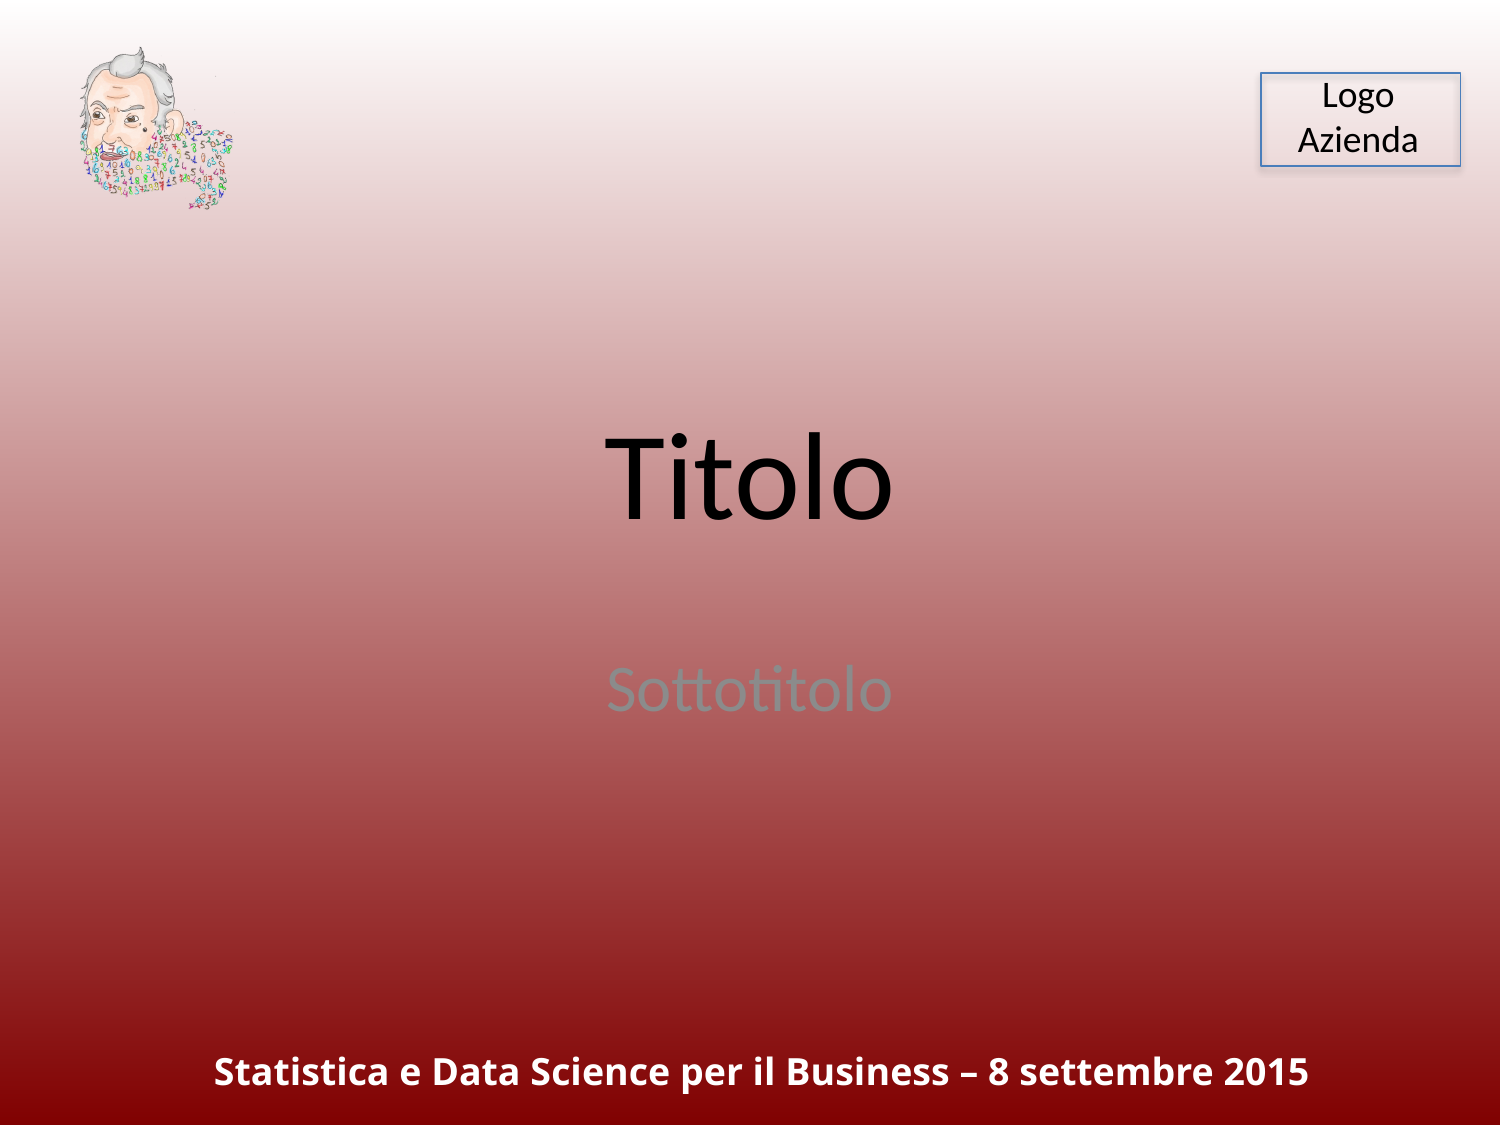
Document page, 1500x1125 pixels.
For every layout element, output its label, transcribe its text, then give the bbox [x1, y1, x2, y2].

picture [75, 44, 236, 214]
title Titolo [112, 349, 1388, 591]
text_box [1256, 62, 1461, 169]
subtitle Sottotitolo [225, 637, 1275, 925]
